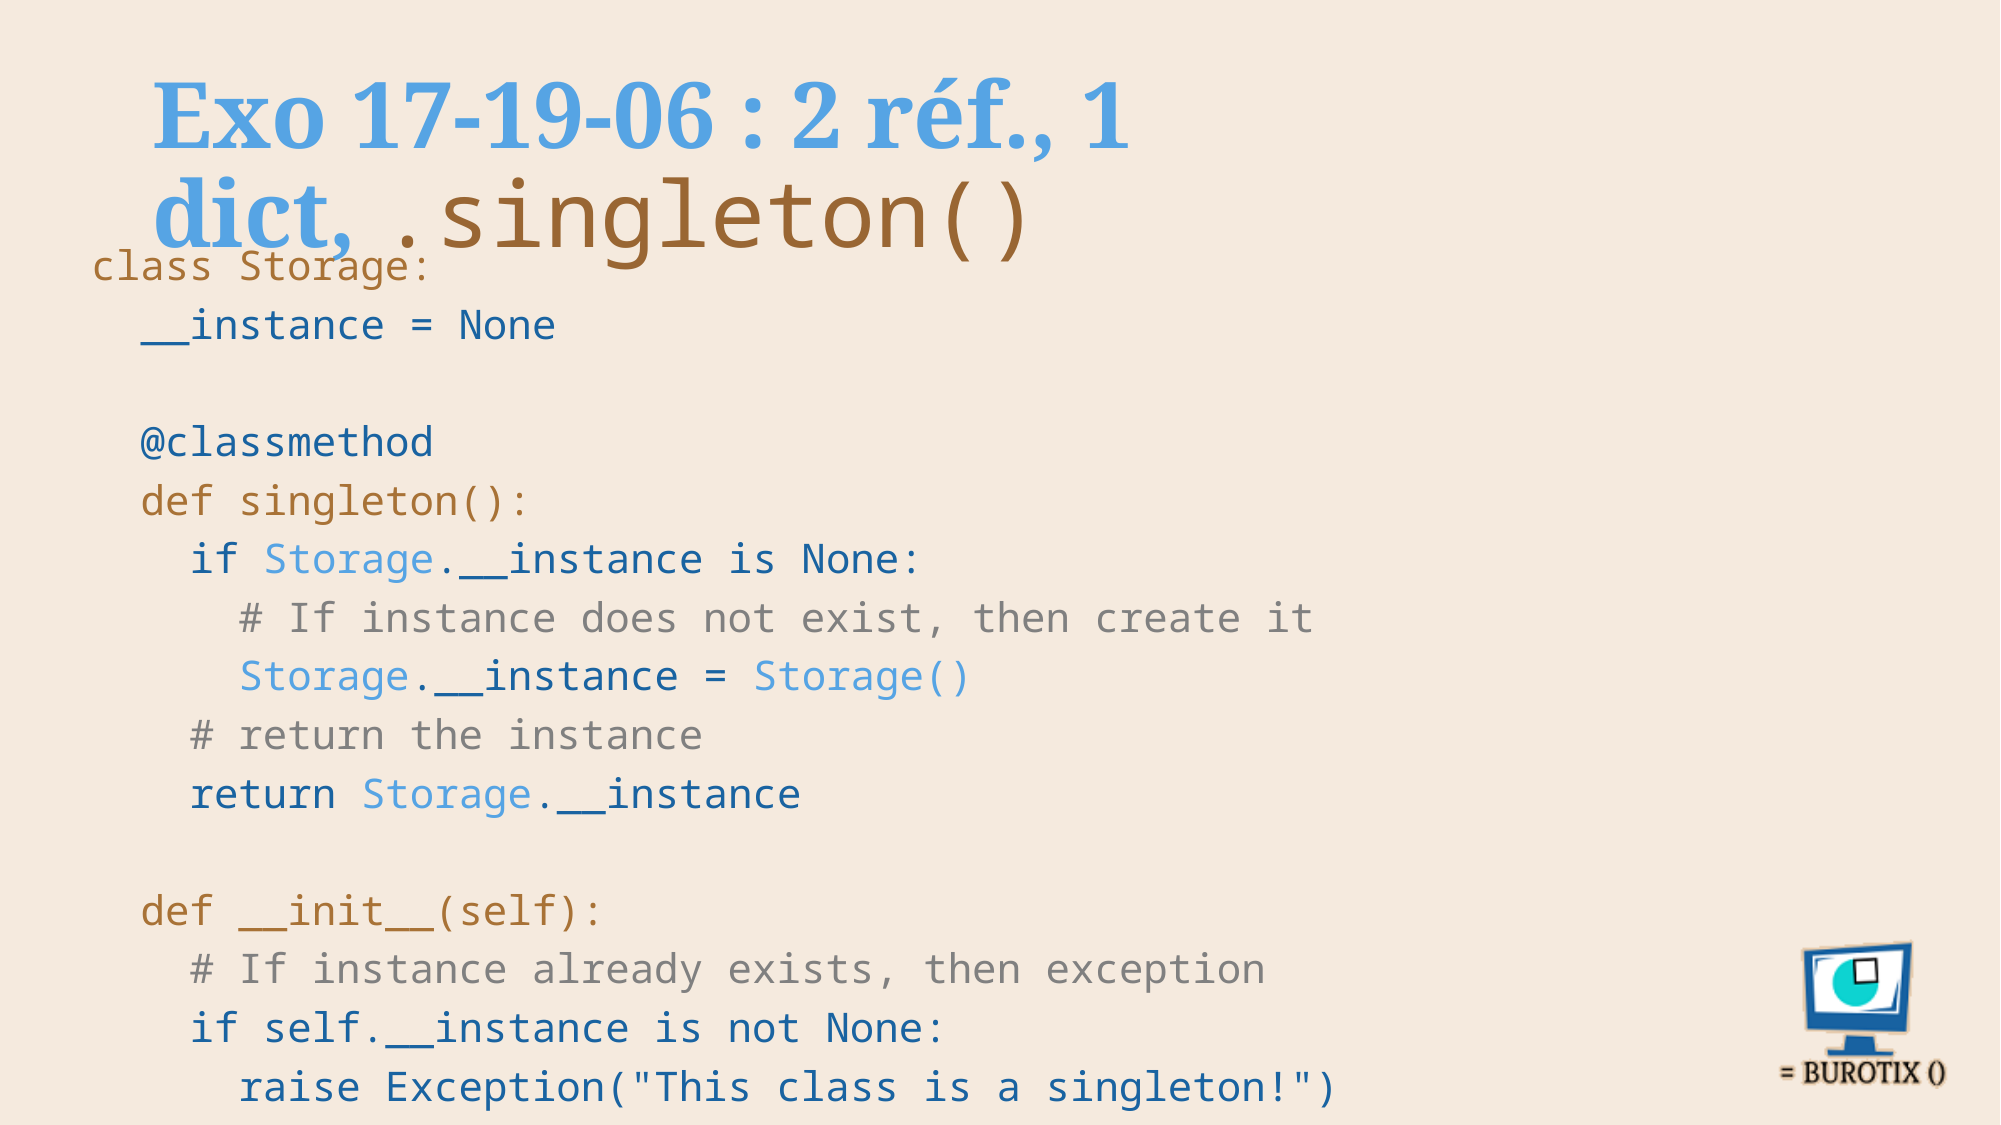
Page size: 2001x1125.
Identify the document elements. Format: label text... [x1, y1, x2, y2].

title Exo 17-19-06 : 2 réf., 1 dict, .singleton() [137, 59, 1863, 238]
list class Storage: __instance = None @classmethod def singleton(): if Storage.__instance is None: # If instance does not exist, then create it Storage.__instance = Storage() # return the instance return Storage.__instance def __init__(self): # If instance already exists, then exception if self.__instance is not None: raise Exception("This class is a singleton!") [64, 238, 1960, 1125]
